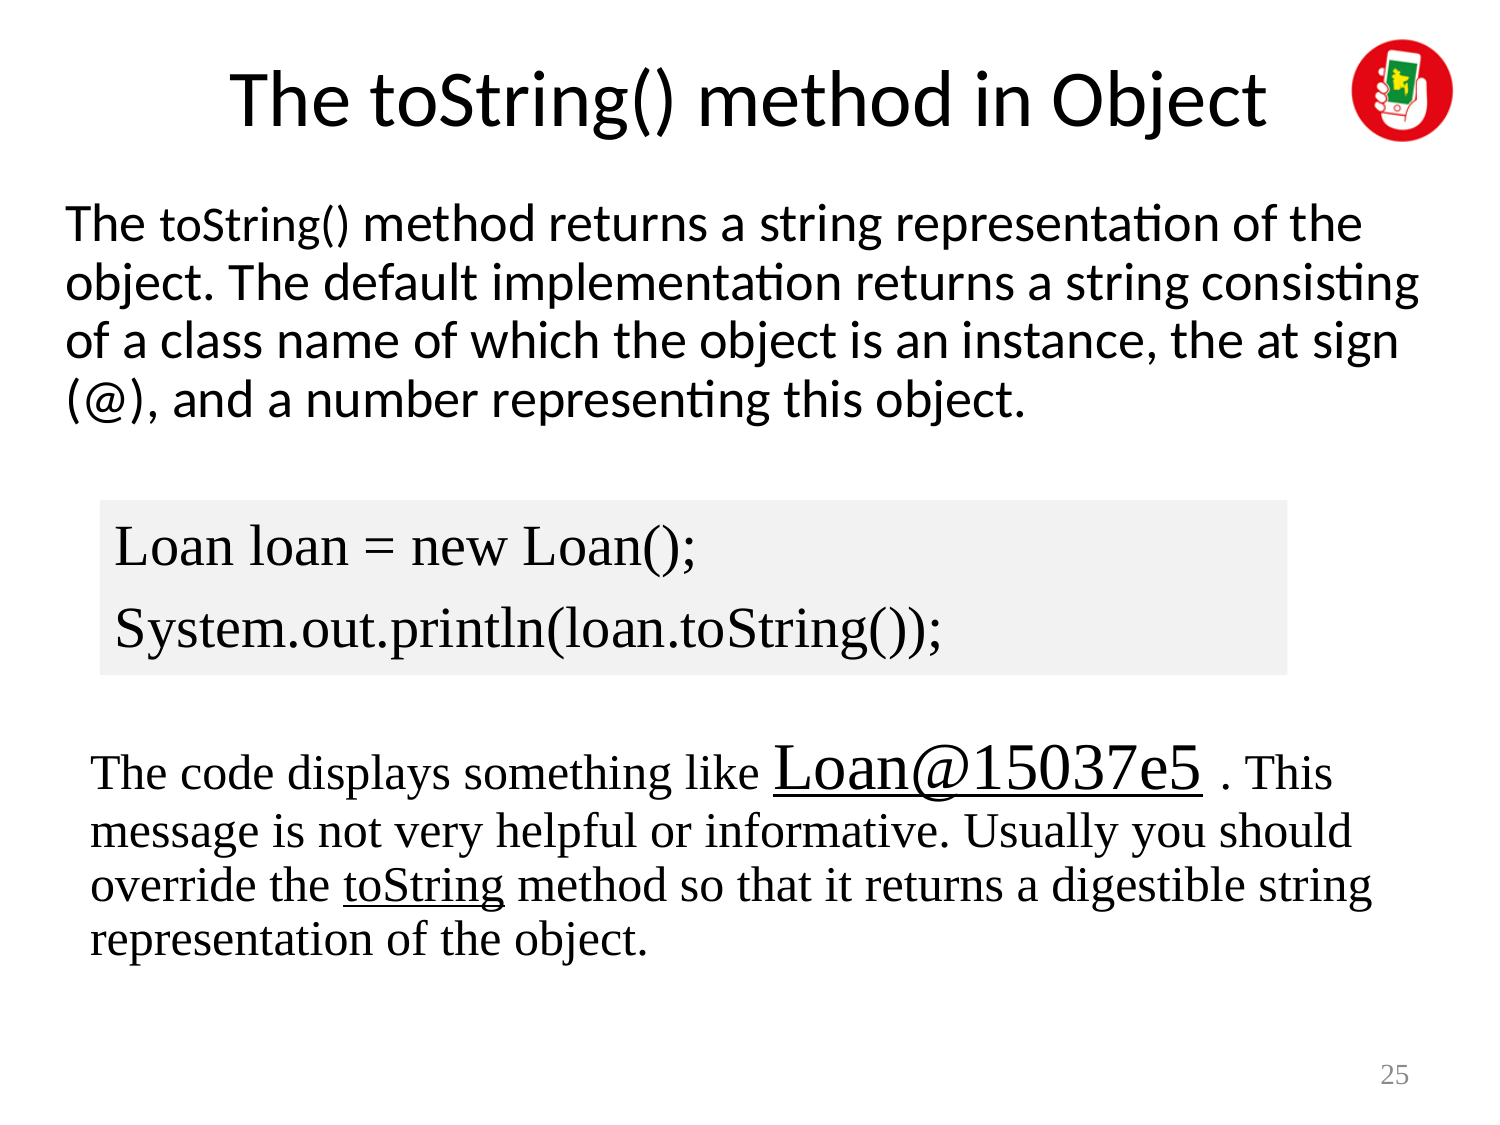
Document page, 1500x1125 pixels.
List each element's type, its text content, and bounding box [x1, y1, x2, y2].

title The toString() method in Object [112, 37, 1388, 150]
text_box Loan loan = new Loan(); System.out.println(loan.toString()); [99, 500, 1288, 675]
text_box The code displays something like Loan@15037e5 . This message is not very helpful or informative. Usually you should override the toString method so that it returns a digestible string representation of the object. [74, 725, 1425, 1000]
slide_number 25 [1074, 1042, 1425, 1103]
list The toString() method returns a string representation of the object. The default implementation returns a string consisting of a class name of which the object is an instance, the at sign (@), and a number representing this object. [50, 187, 1450, 463]
picture [1388, 37, 1455, 143]
